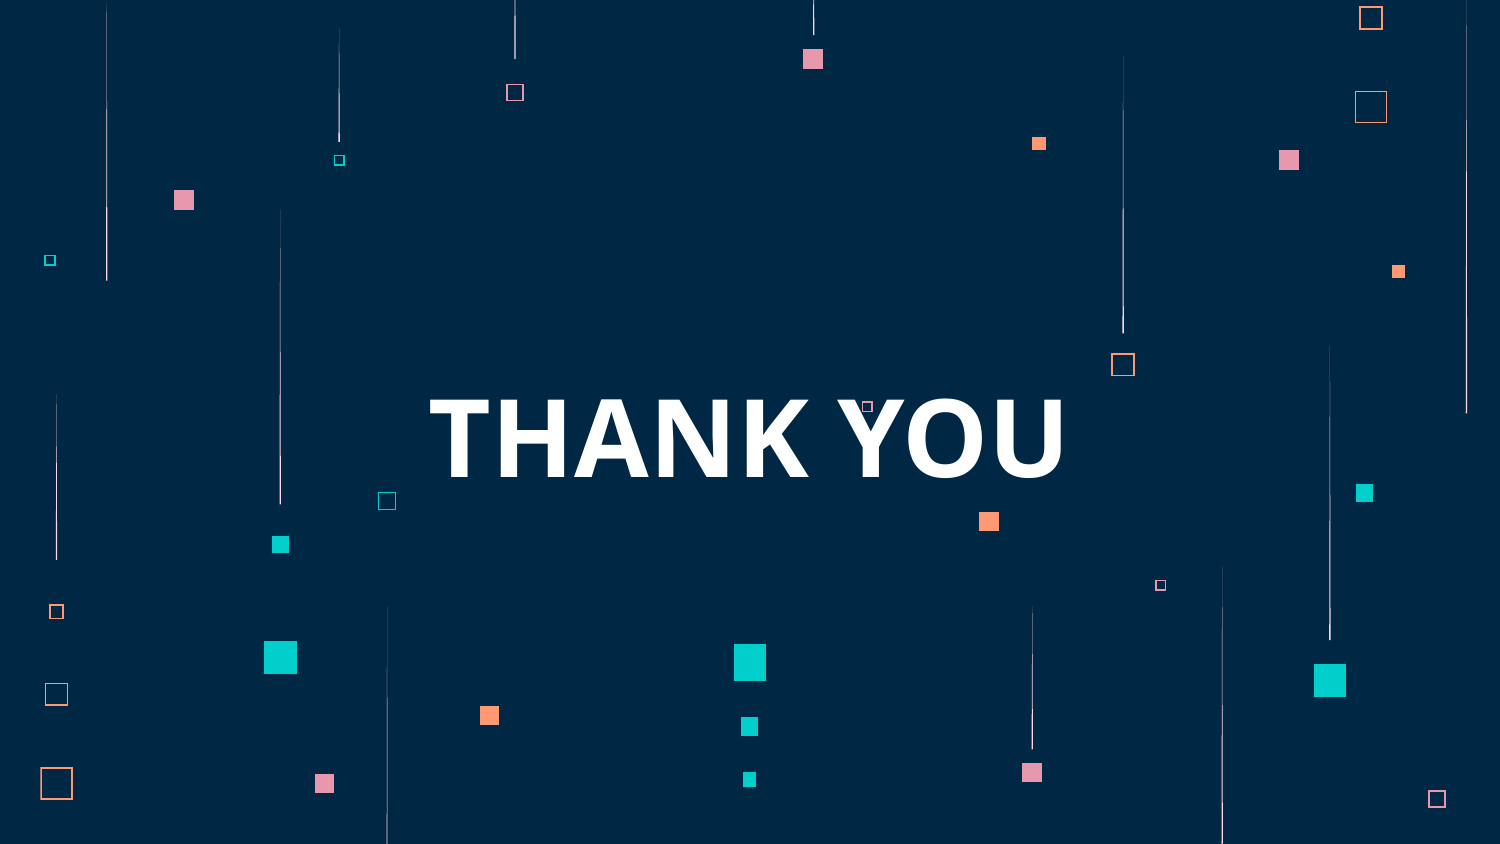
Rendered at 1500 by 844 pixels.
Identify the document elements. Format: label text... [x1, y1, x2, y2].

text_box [1313, 345, 1347, 698]
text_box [1111, 55, 1135, 376]
subtitle THANK YOU [396, 354, 1104, 490]
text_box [263, 209, 297, 675]
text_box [1022, 606, 1043, 783]
text_box [314, 773, 335, 794]
text_box [479, 705, 500, 726]
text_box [733, 644, 767, 787]
text_box [979, 511, 999, 532]
text_box [1032, 137, 1046, 151]
